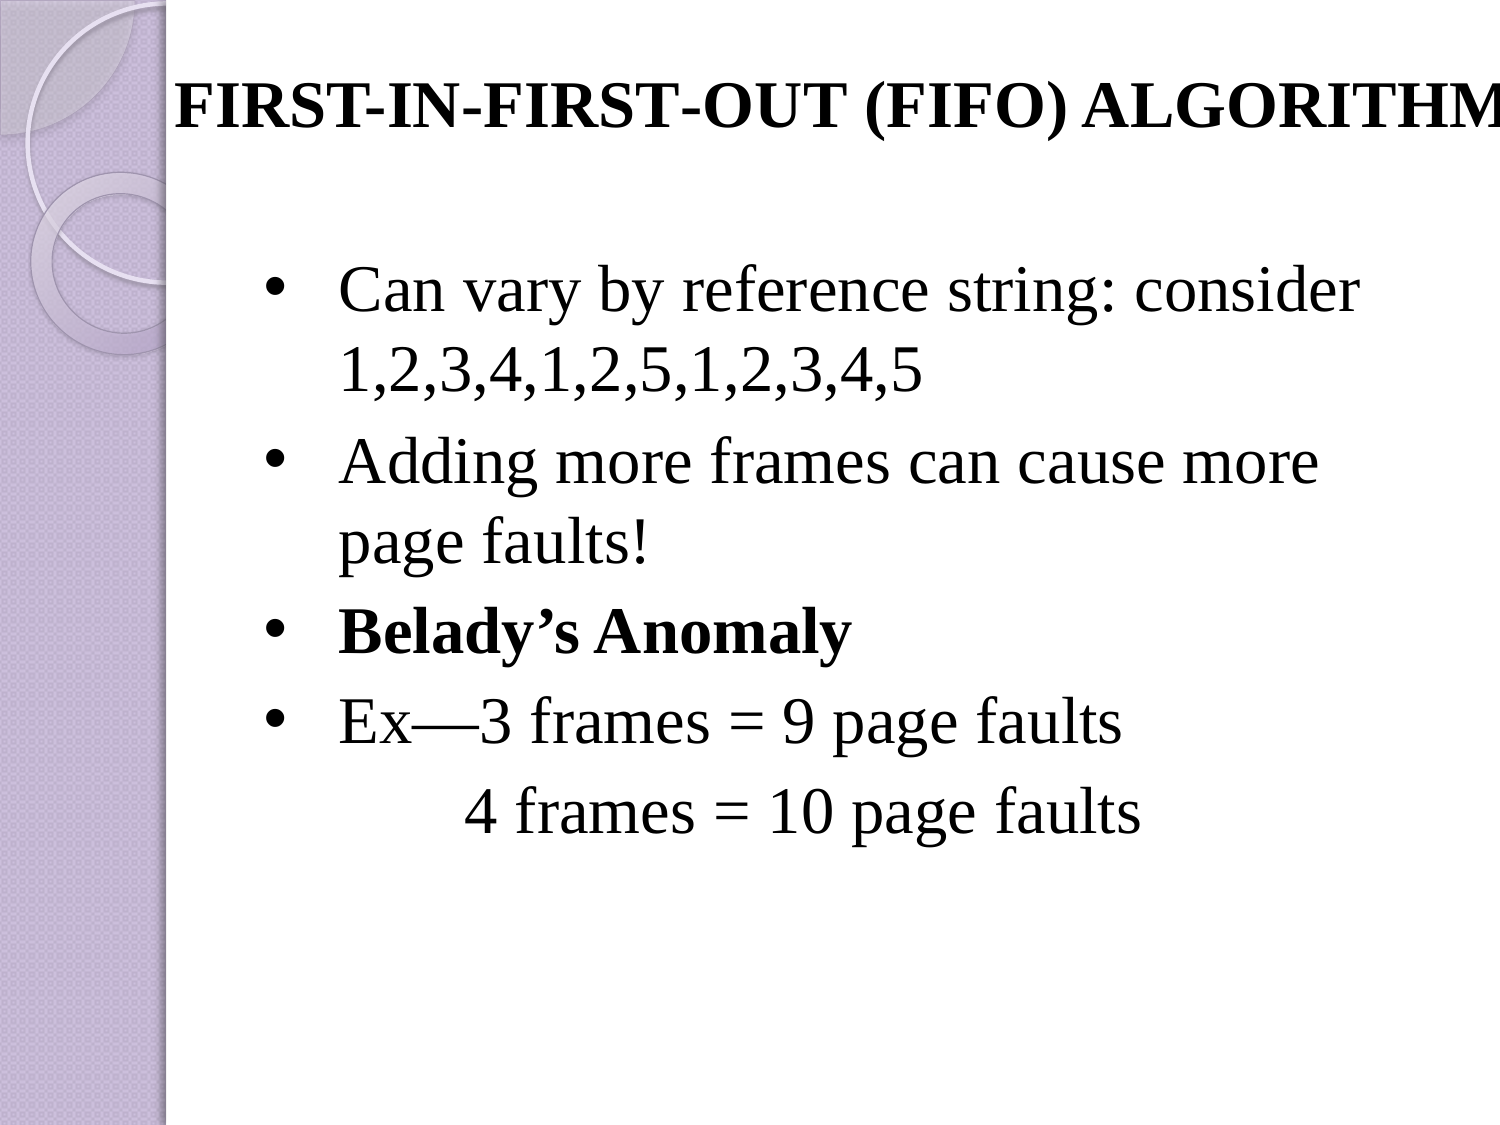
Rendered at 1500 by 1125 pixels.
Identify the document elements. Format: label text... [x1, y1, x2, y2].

list Can vary by reference string: consider 1,2,3,4,1,2,5,1,2,3,4,5 Adding more frames can cause more page faults! Belady’s Anomaly Ex—3 frames = 9 page faults 4 frames = 10 page faults [235, 237, 1466, 1025]
title FIRST-IN-FIRST-OUT (FIFO) ALGORITHM [159, 7, 1500, 195]
